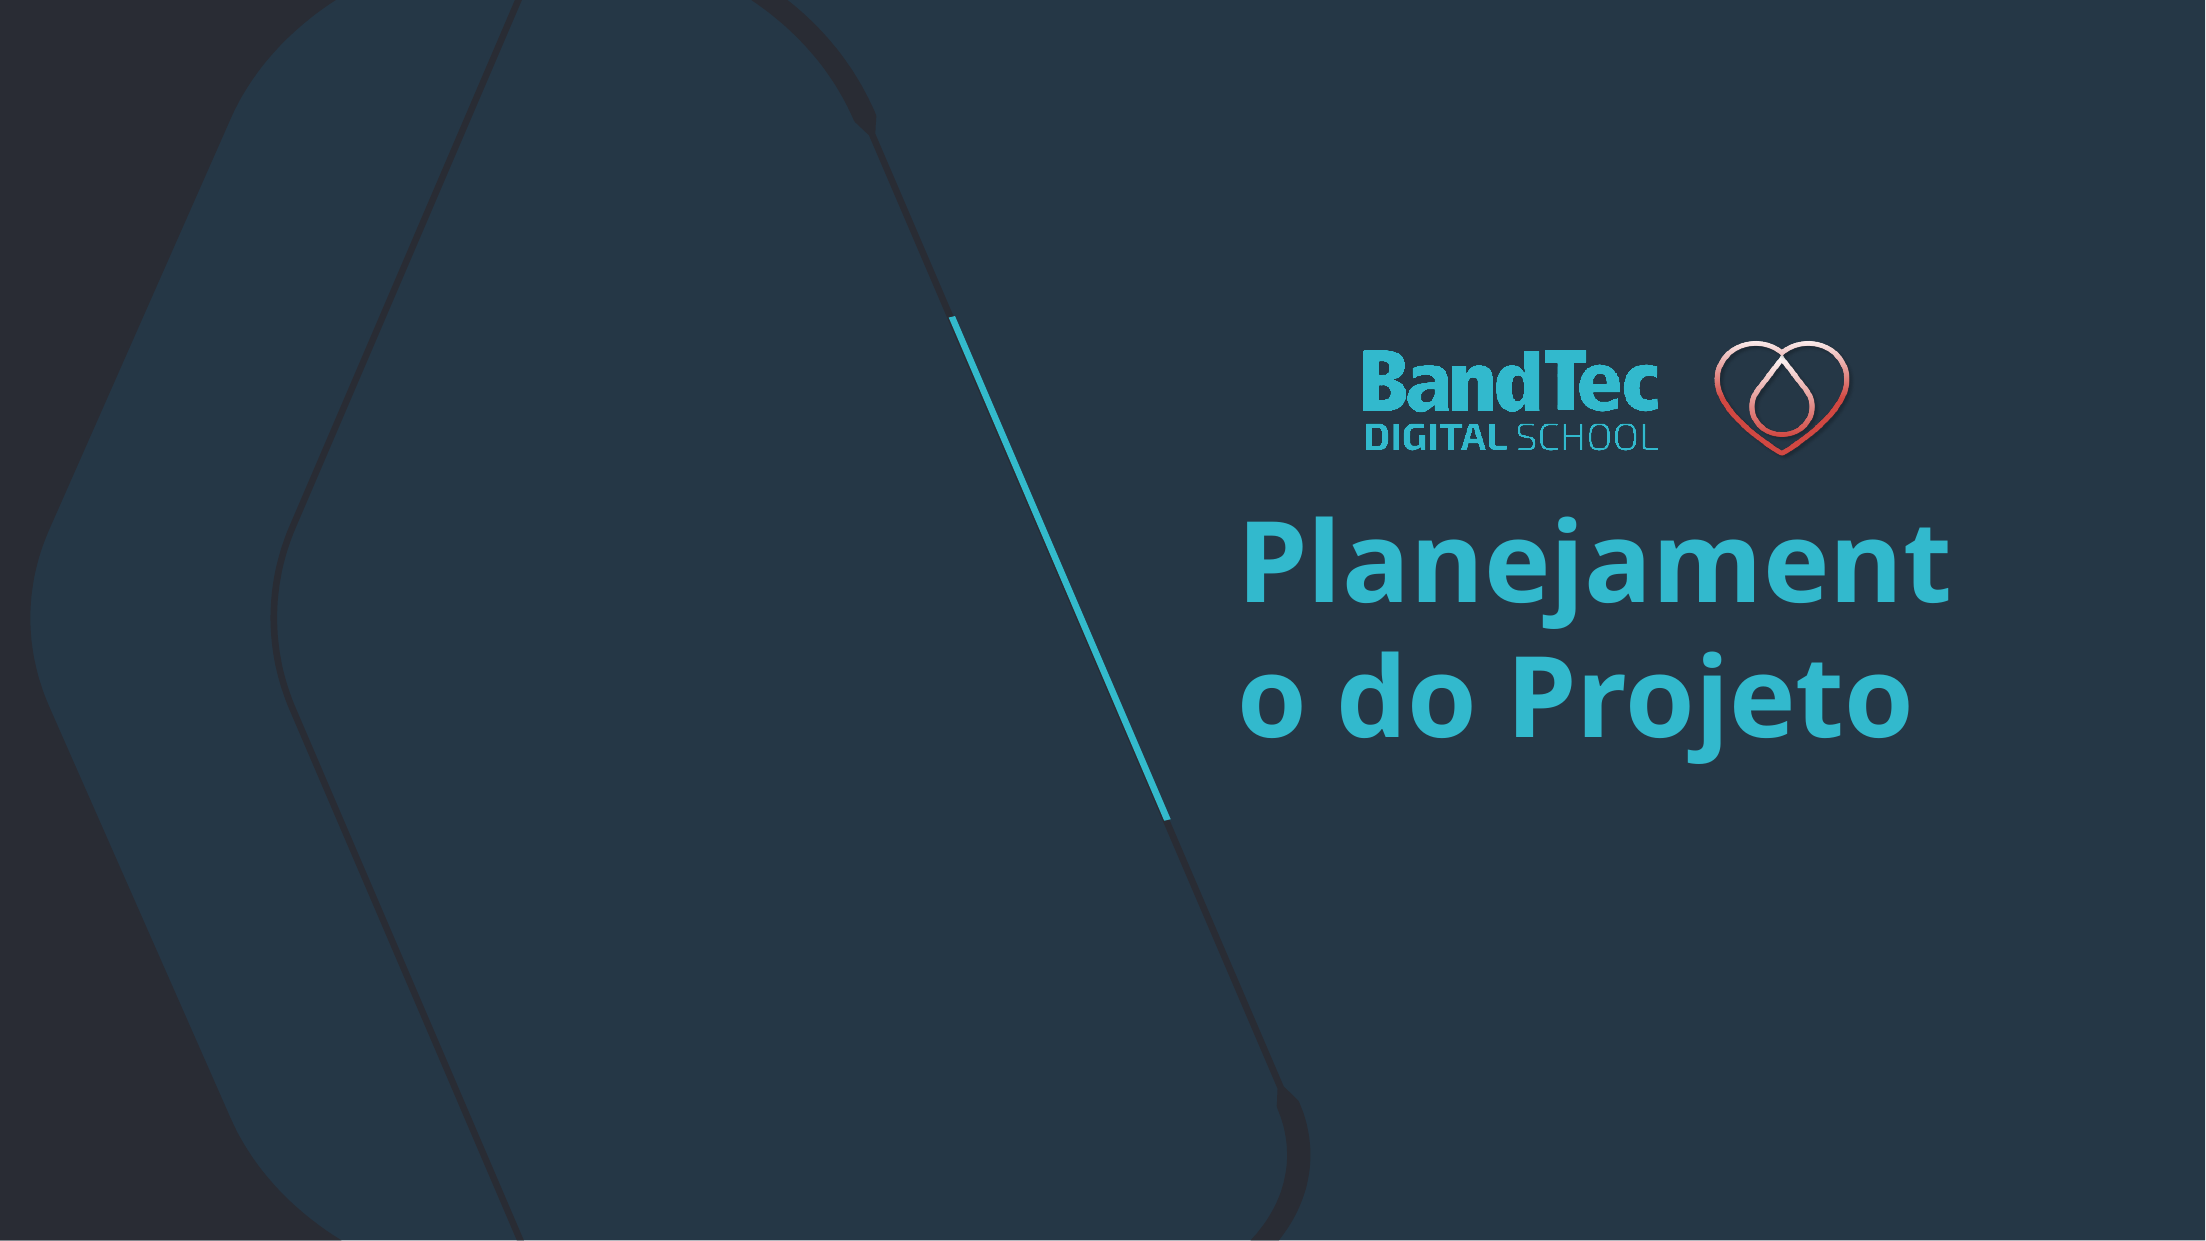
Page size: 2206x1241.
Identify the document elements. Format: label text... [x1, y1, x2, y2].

picture [1713, 339, 1856, 462]
list Planejamento do Projeto [1222, 306, 1980, 768]
